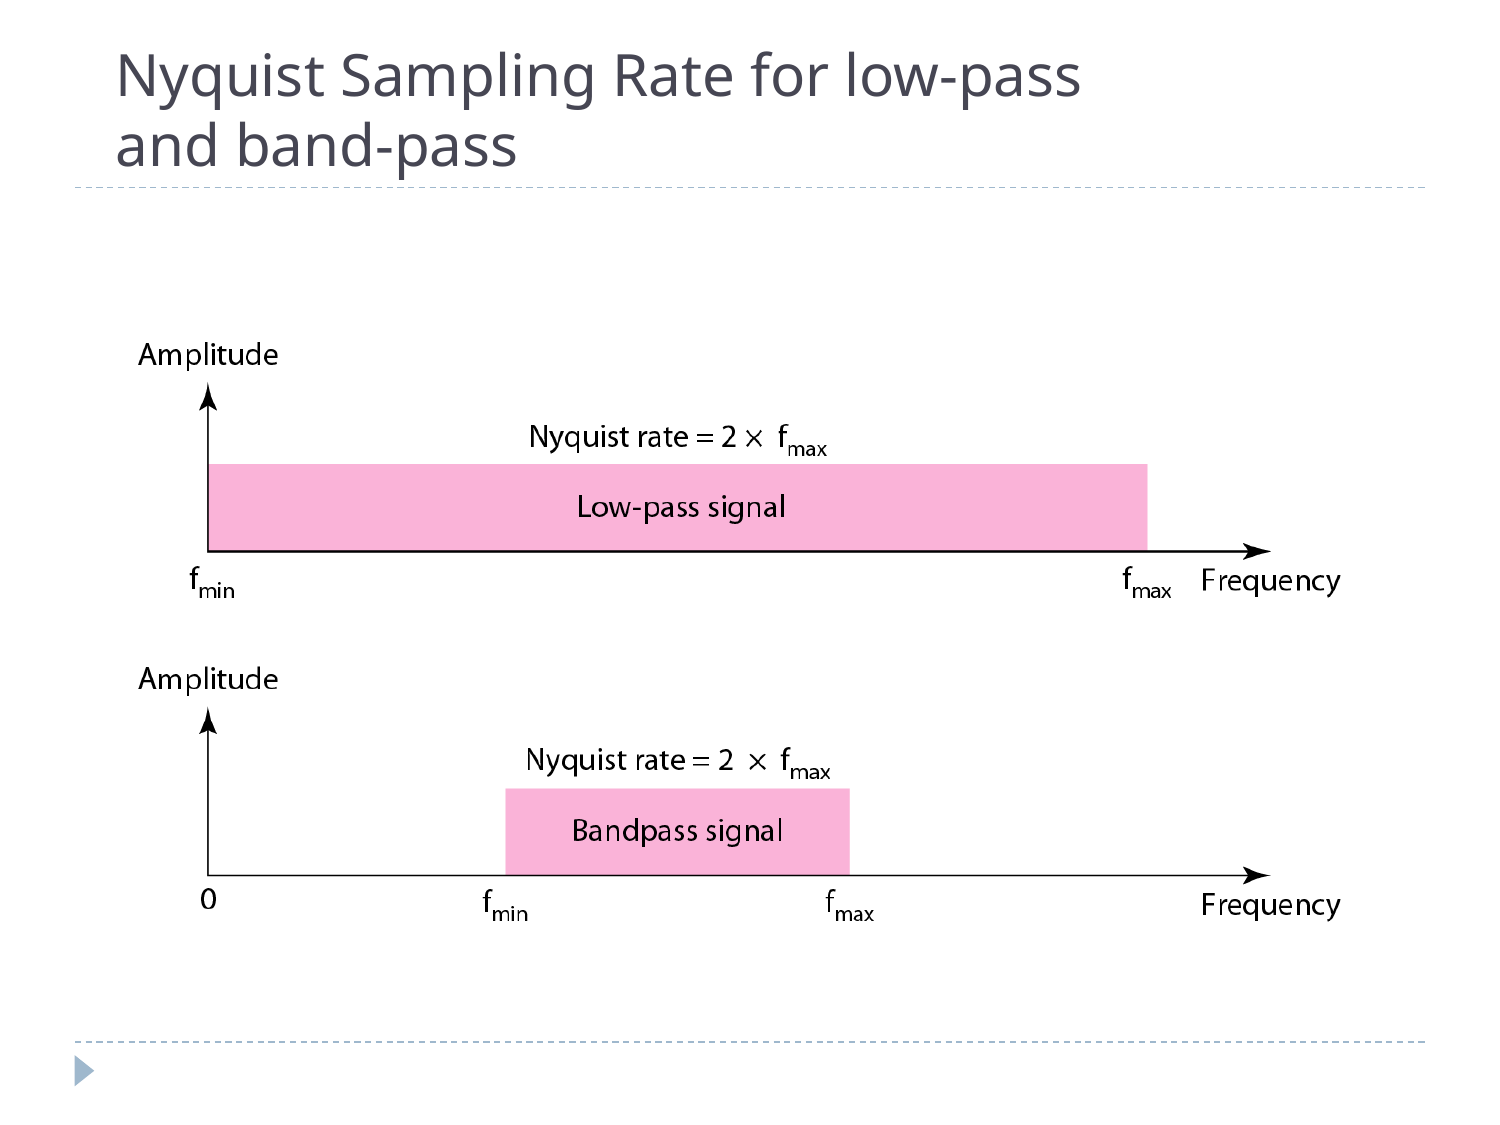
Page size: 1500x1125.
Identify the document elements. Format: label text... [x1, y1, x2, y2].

title Nyquist Sampling Rate for low-pass and band-pass [100, 30, 1376, 241]
picture [137, 337, 1341, 930]
